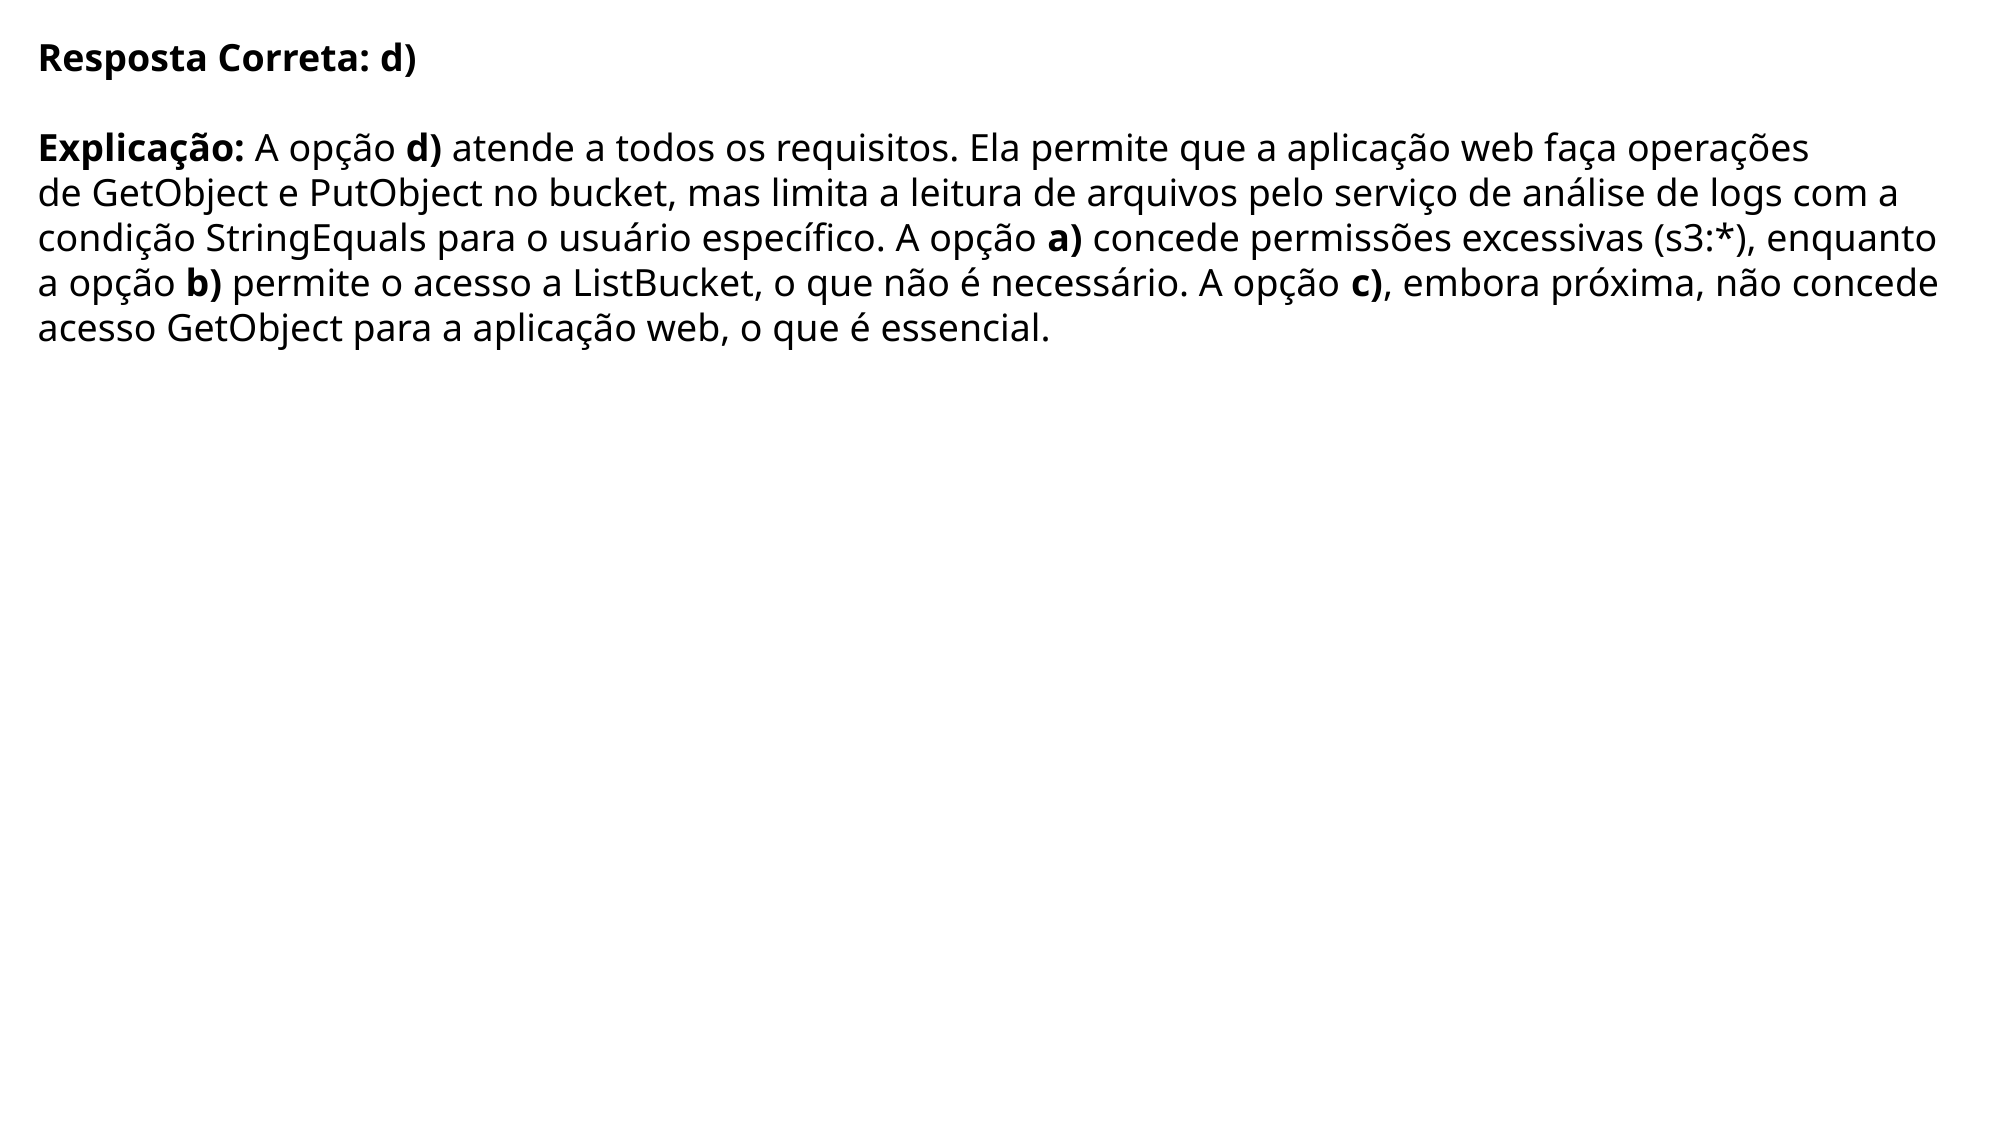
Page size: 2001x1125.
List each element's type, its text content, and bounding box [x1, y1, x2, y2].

text_box Resposta Correta: d) Explicação: A opção d) atende a todos os requisitos. Ela permite que a aplicação web faça operações de GetObject e PutObject no bucket, mas limita a leitura de arquivos pelo serviço de análise de logs com a condição StringEquals para o usuário específico. A opção a) concede permissões excessivas (s3:*), enquanto a opção b) permite o acesso a ListBucket, o que não é necessário. A opção c), embora próxima, não concede acesso GetObject para a aplicação web, o que é essencial. [22, 26, 1970, 357]
